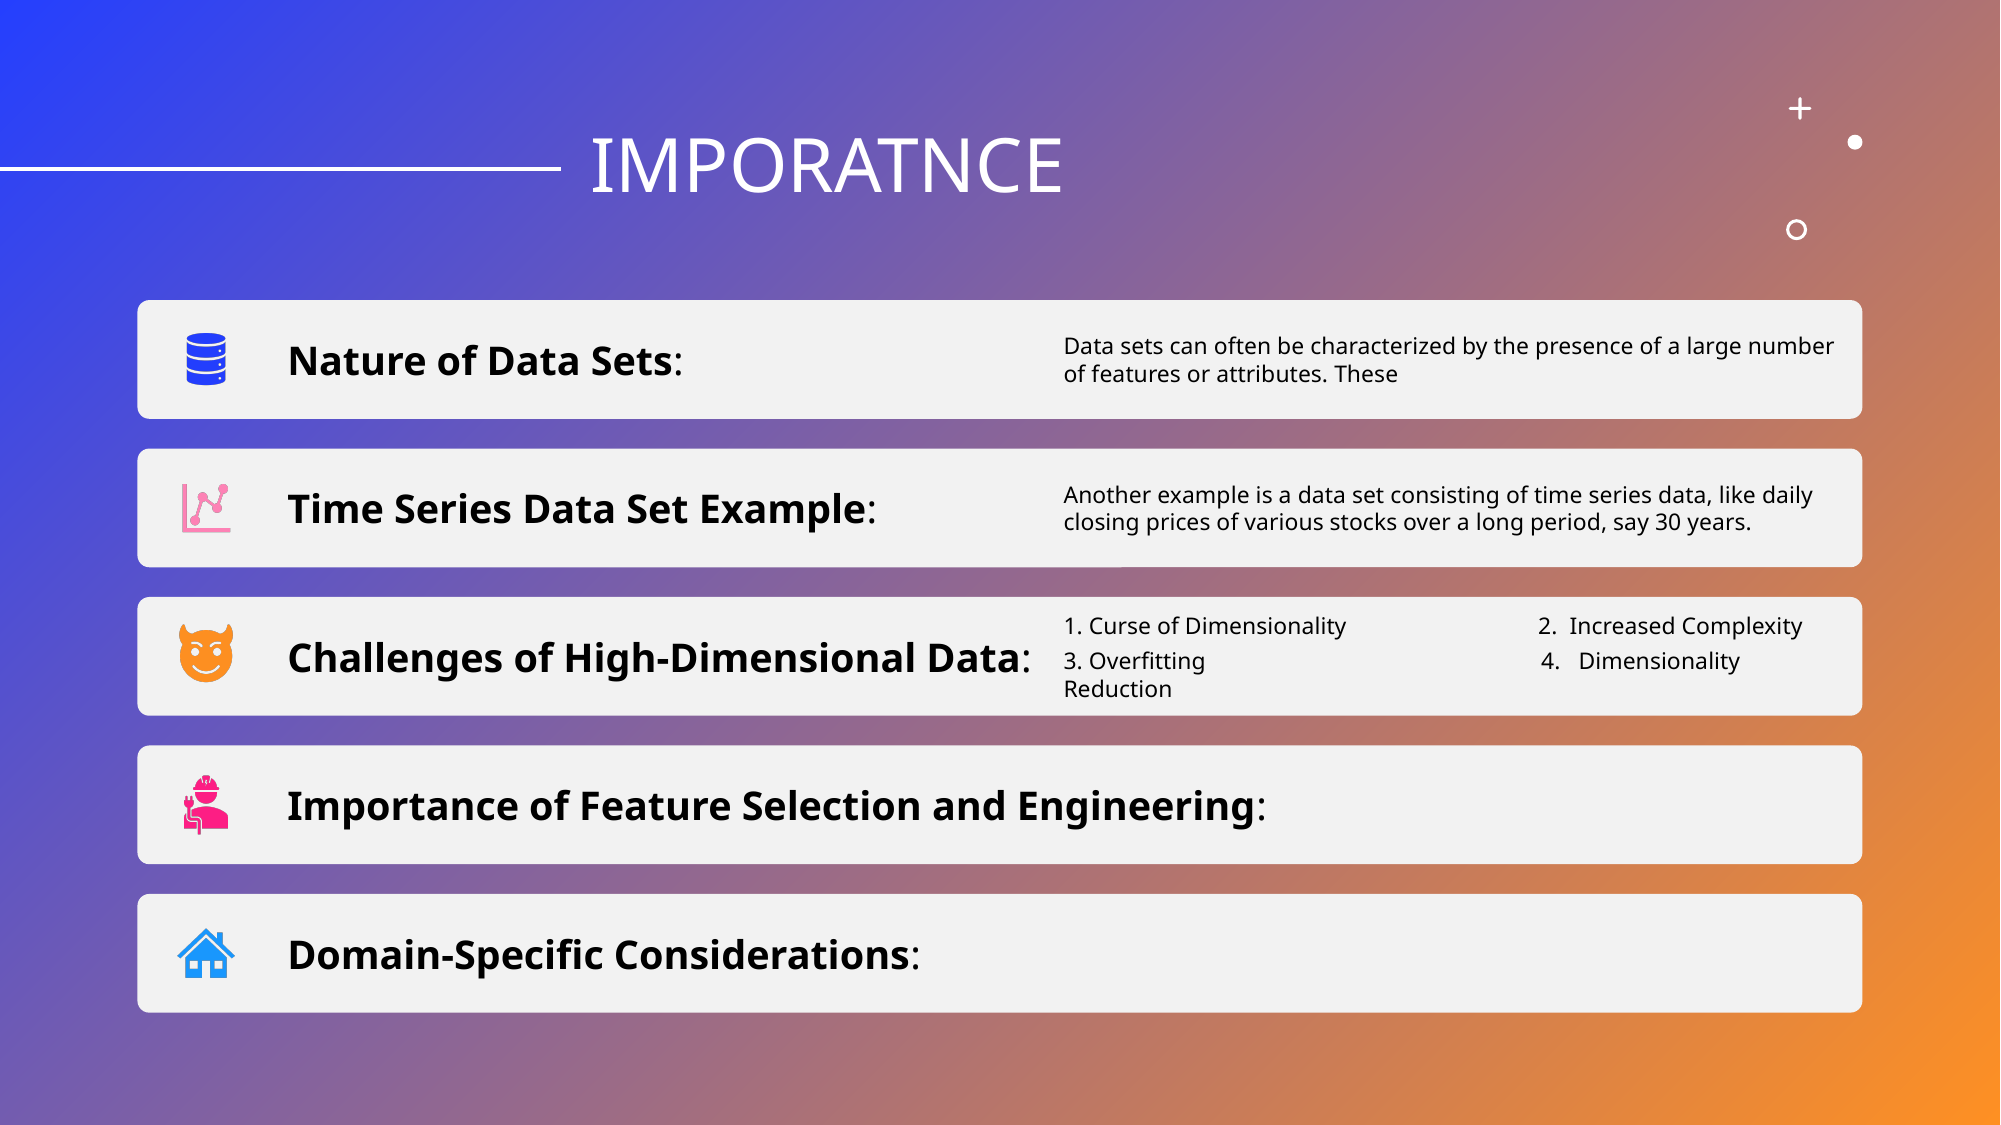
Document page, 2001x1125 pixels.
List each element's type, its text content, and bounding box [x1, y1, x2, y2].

text_box [1786, 219, 1808, 241]
text_box [1847, 134, 1863, 150]
text_box [0, 0, 2000, 1125]
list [137, 299, 1863, 1014]
text_box [1788, 97, 1812, 120]
title IMPORATNCE [575, 59, 1750, 278]
